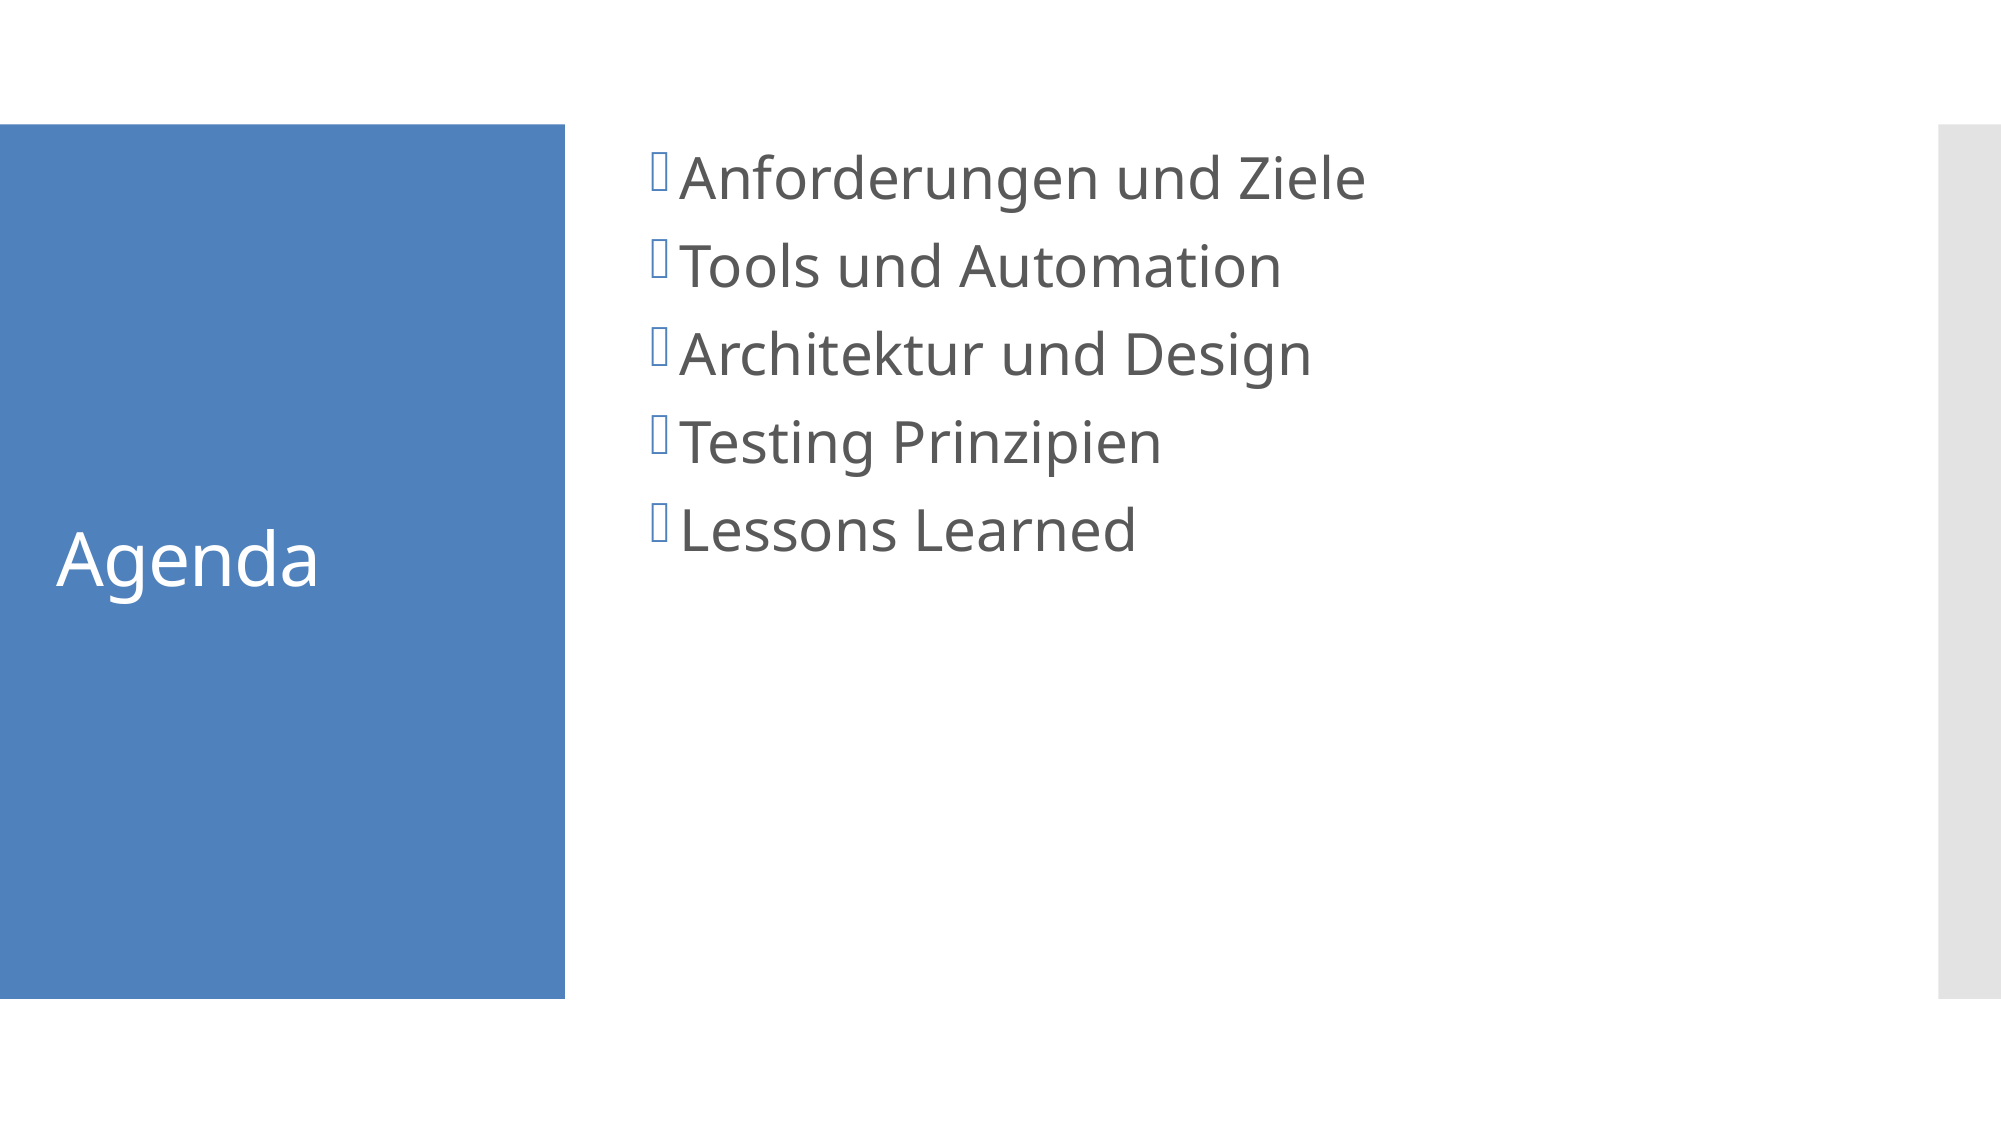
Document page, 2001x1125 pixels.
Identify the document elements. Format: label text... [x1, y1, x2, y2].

title Agenda [41, 184, 525, 940]
list Anforderungen und Ziele Tools und Automation Architektur und Design Testing Prinzipien Lessons Learned [634, 141, 1835, 982]
